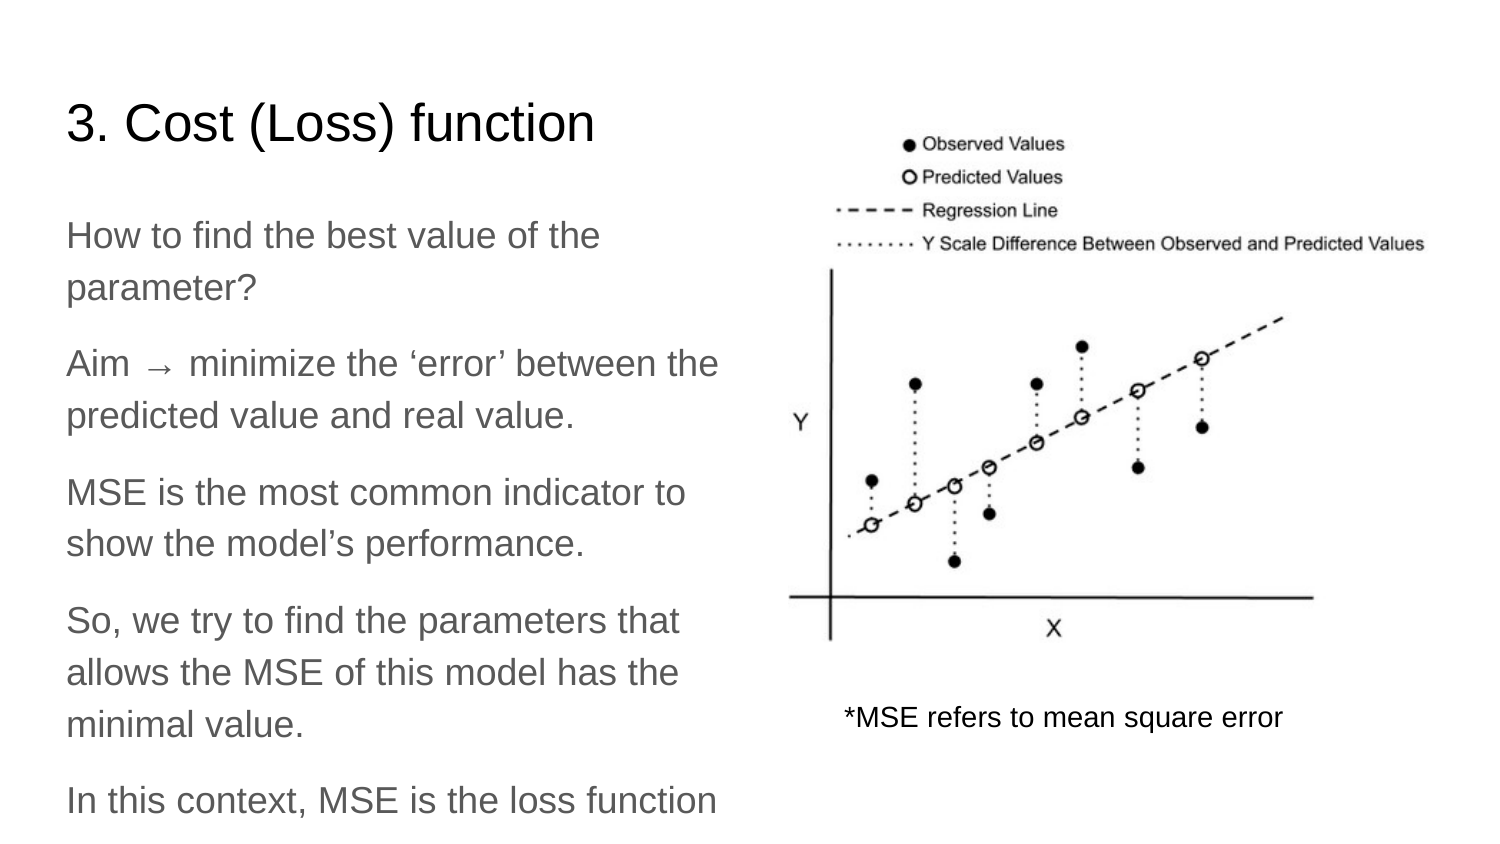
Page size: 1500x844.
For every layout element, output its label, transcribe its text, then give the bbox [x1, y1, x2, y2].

picture [787, 128, 1430, 644]
text_box *MSE refers to mean square error [829, 683, 1418, 724]
title 3. Cost (Loss) function [51, 72, 1449, 167]
list How to find the best value of the parameter? Aim → minimize the ‘error’ between the predicted value and real value. MSE is the most common indicator to show the model’s performance. So, we try to find the parameters that allows the MSE of this model has the minimal value. In this context, MSE is the loss function [51, 189, 740, 844]
